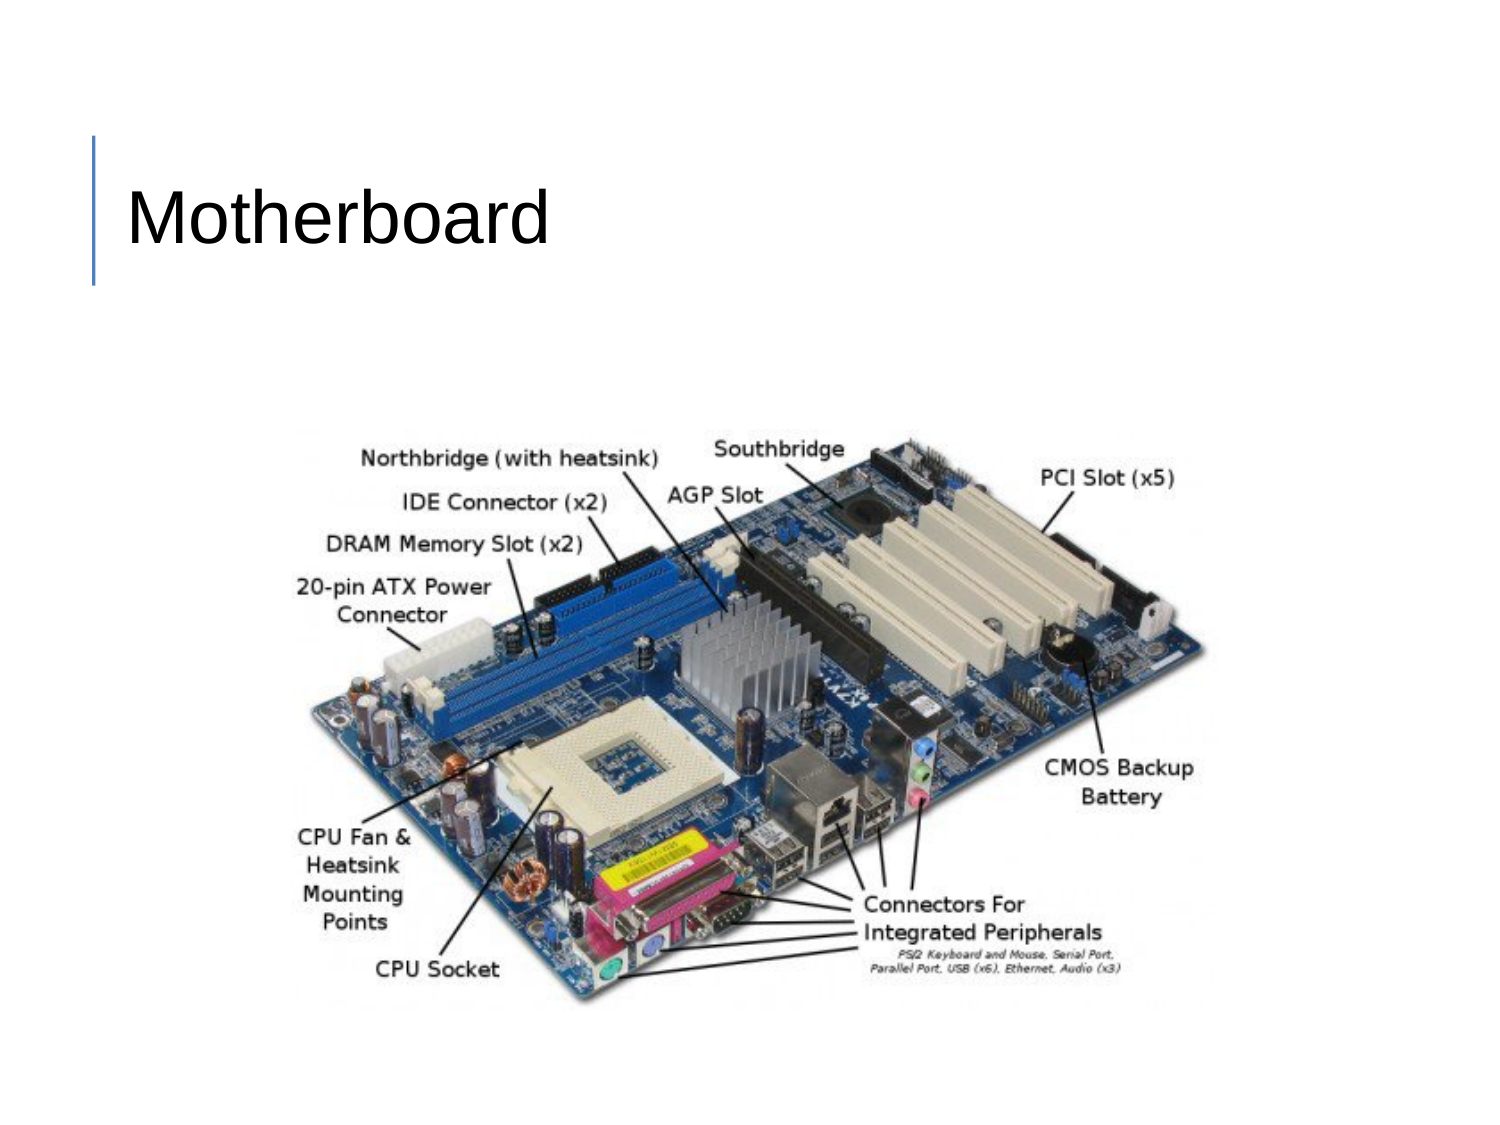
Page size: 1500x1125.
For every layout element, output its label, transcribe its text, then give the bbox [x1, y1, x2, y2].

picture [291, 429, 1219, 1012]
title Motherboard [126, 96, 1322, 342]
